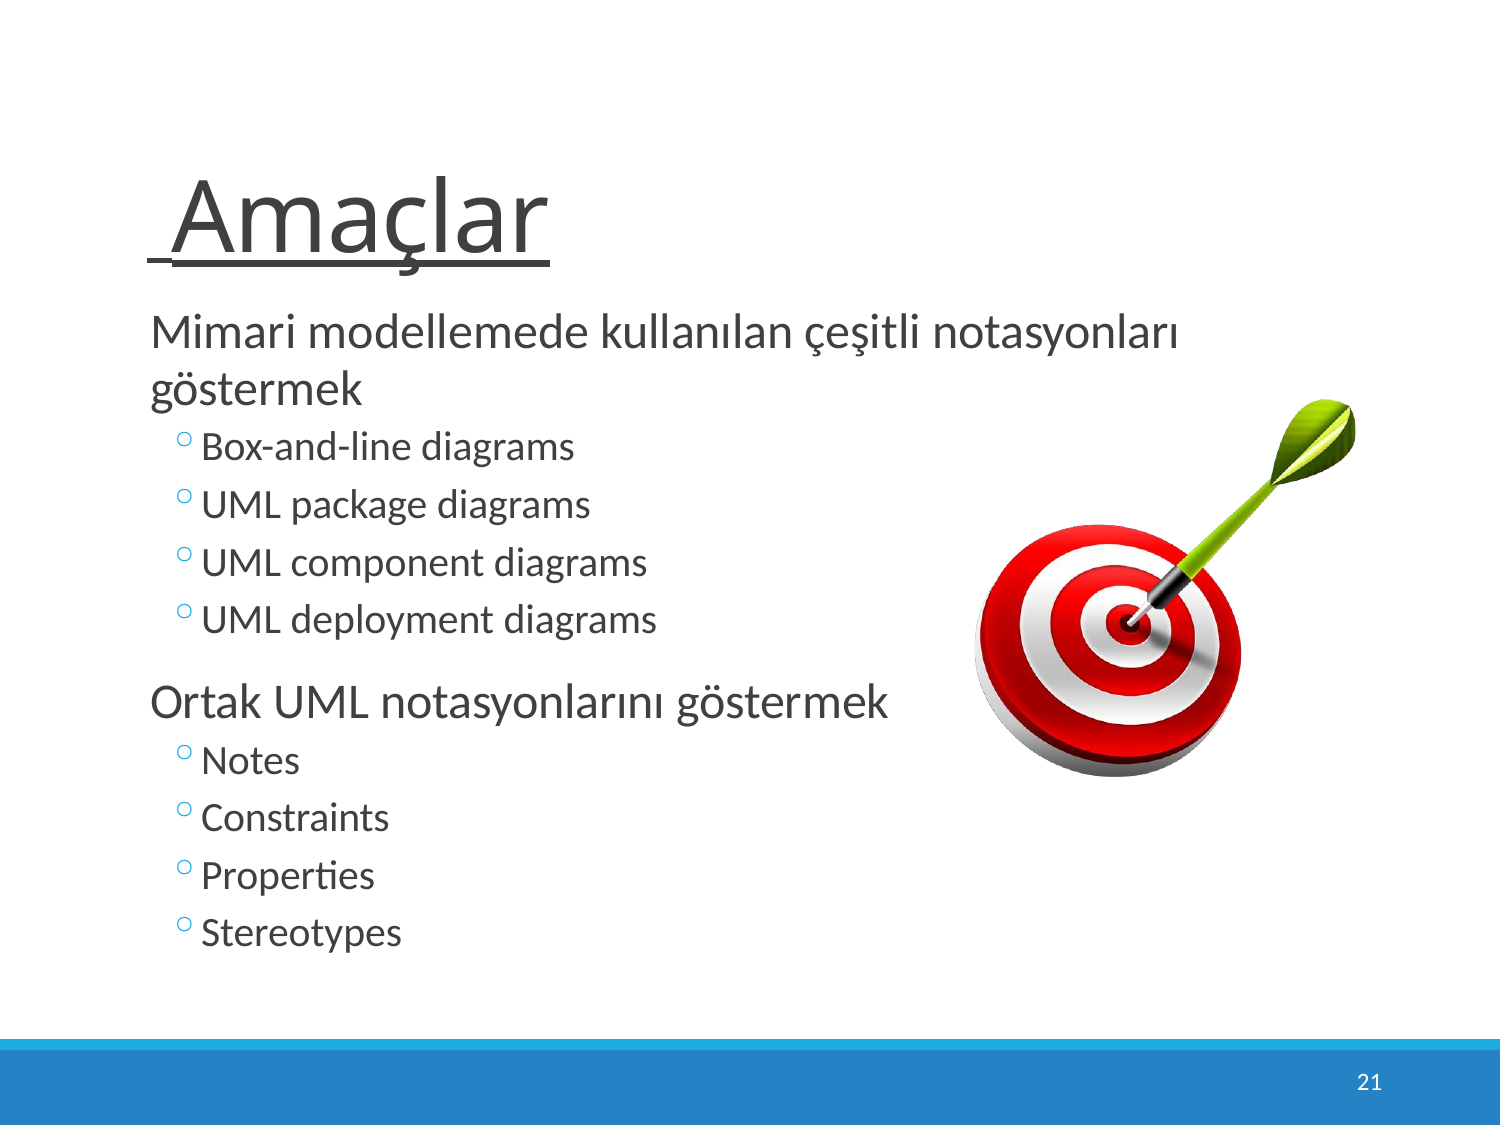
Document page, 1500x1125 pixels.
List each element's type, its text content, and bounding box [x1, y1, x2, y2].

title Amaçlar [124, 61, 1376, 393]
text_box Mimari modellemede kullanılan çeşitli notasyonları göstermek Box-and-line diagrams UML package diagrams UML component diagrams UML deployment diagrams Ortak UML notasyonlarını göstermek Notes Constraints Properties Stereotypes [147, 299, 1187, 956]
slide_number 52 [1338, 1069, 1386, 1125]
text_box [974, 399, 1356, 777]
